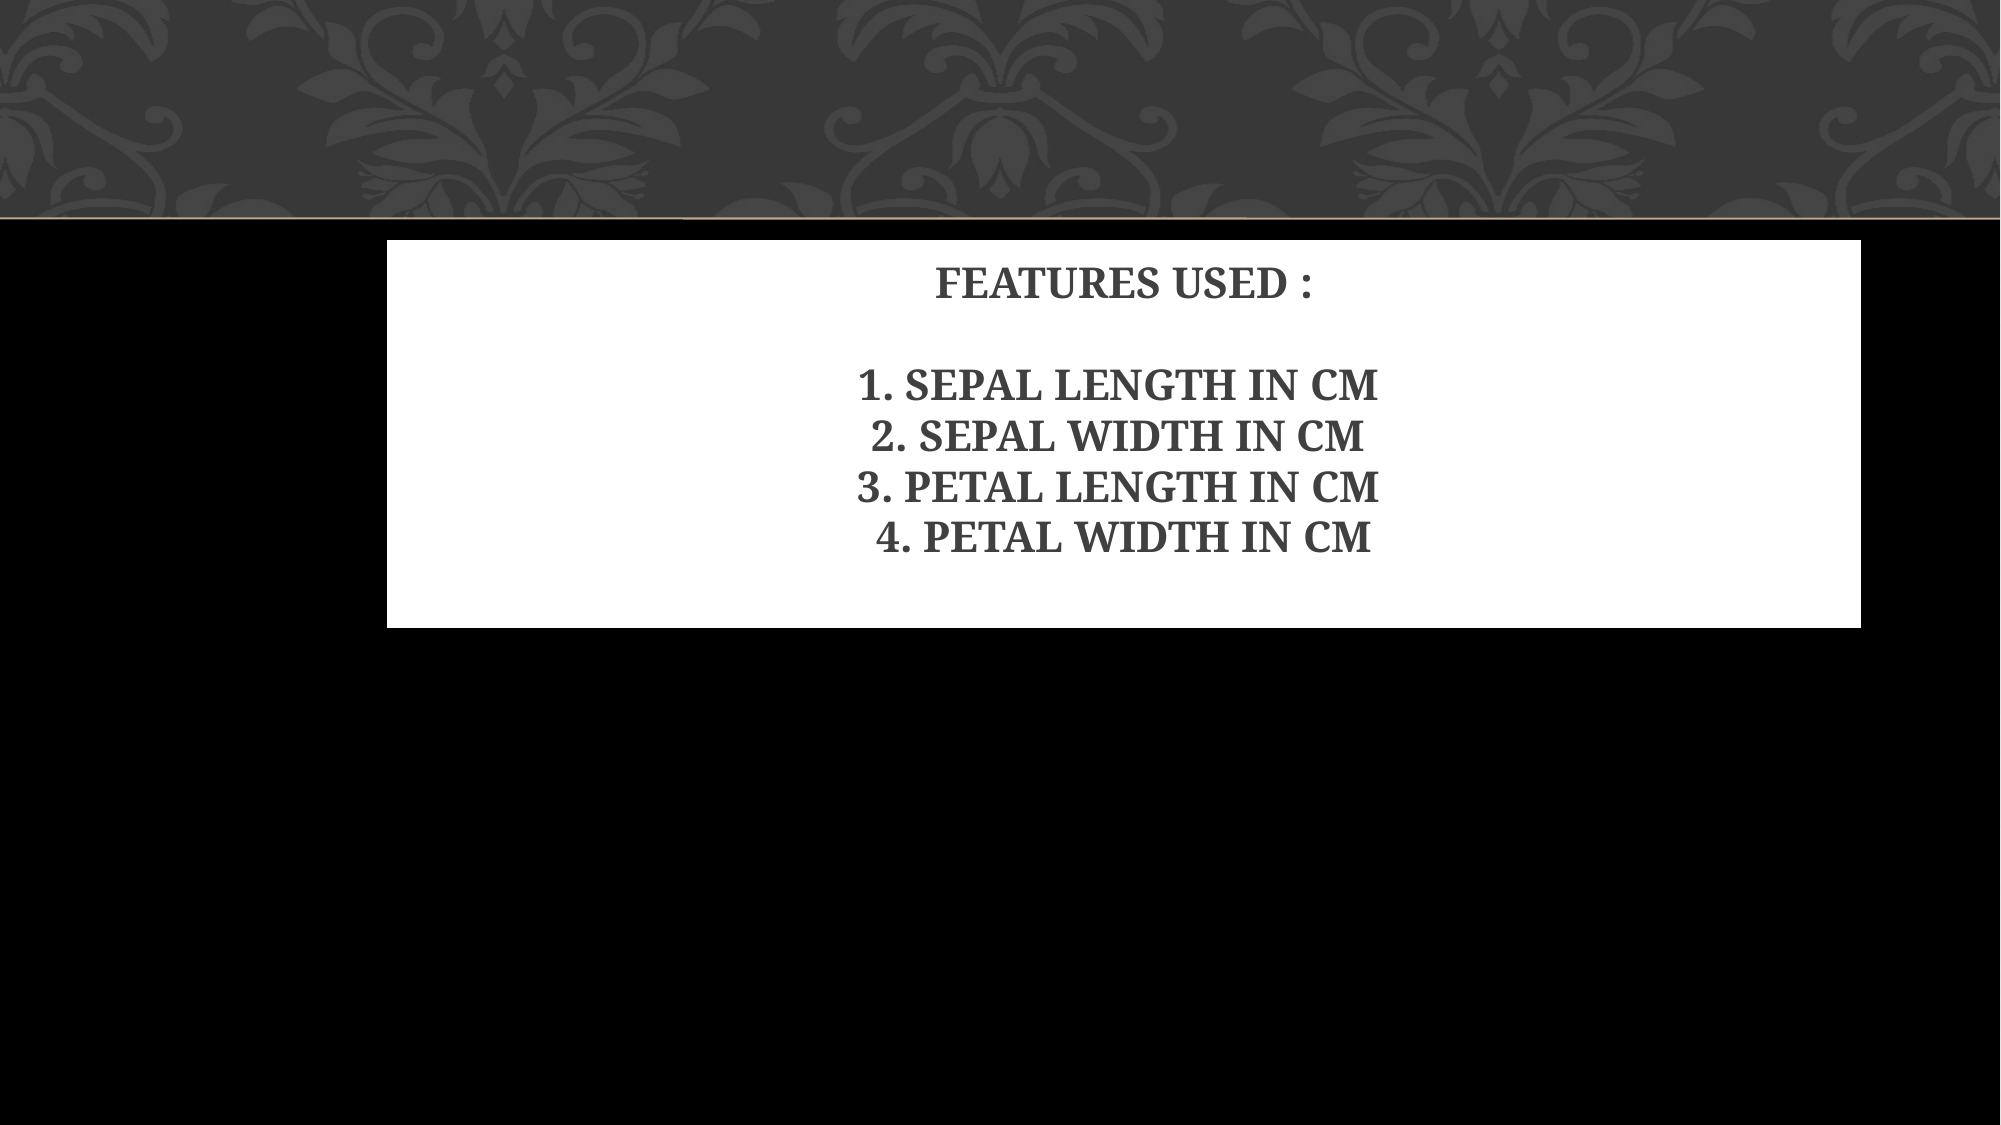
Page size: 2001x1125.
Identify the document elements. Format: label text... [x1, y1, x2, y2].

title Features Used : 1. Sepal length in cm 2. Sepal width in cm 3. Petal length in cm 4. Petal width in cm [387, 240, 1861, 628]
